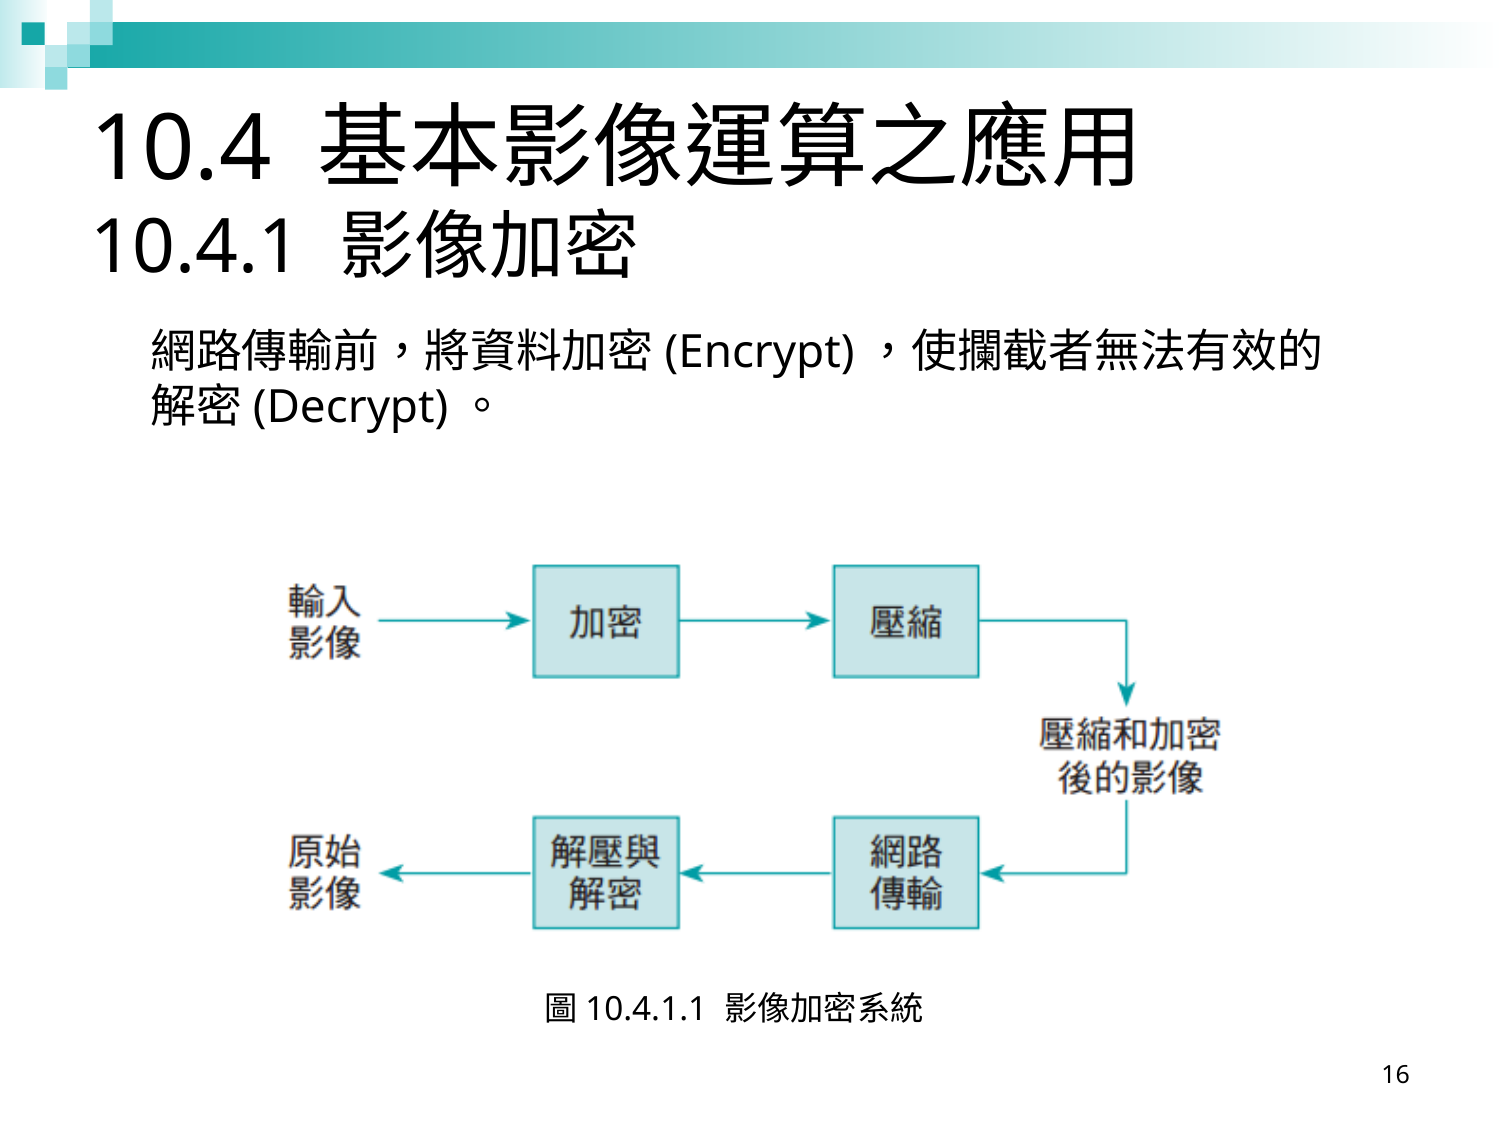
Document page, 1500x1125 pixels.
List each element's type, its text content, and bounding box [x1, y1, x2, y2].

text_box 圖10.4.1.1 影像加密系統 [465, 979, 1003, 1035]
text_box 網路傳輸前，將資料加密(Encrypt)，使攔截者無法有效的解密(Decrypt)。 [135, 314, 1365, 439]
title 10.4 基本影像運算之應用 10.4.1 影像加密 [75, 75, 1438, 300]
slide_number 16 [1074, 1024, 1426, 1101]
picture [277, 550, 1228, 958]
